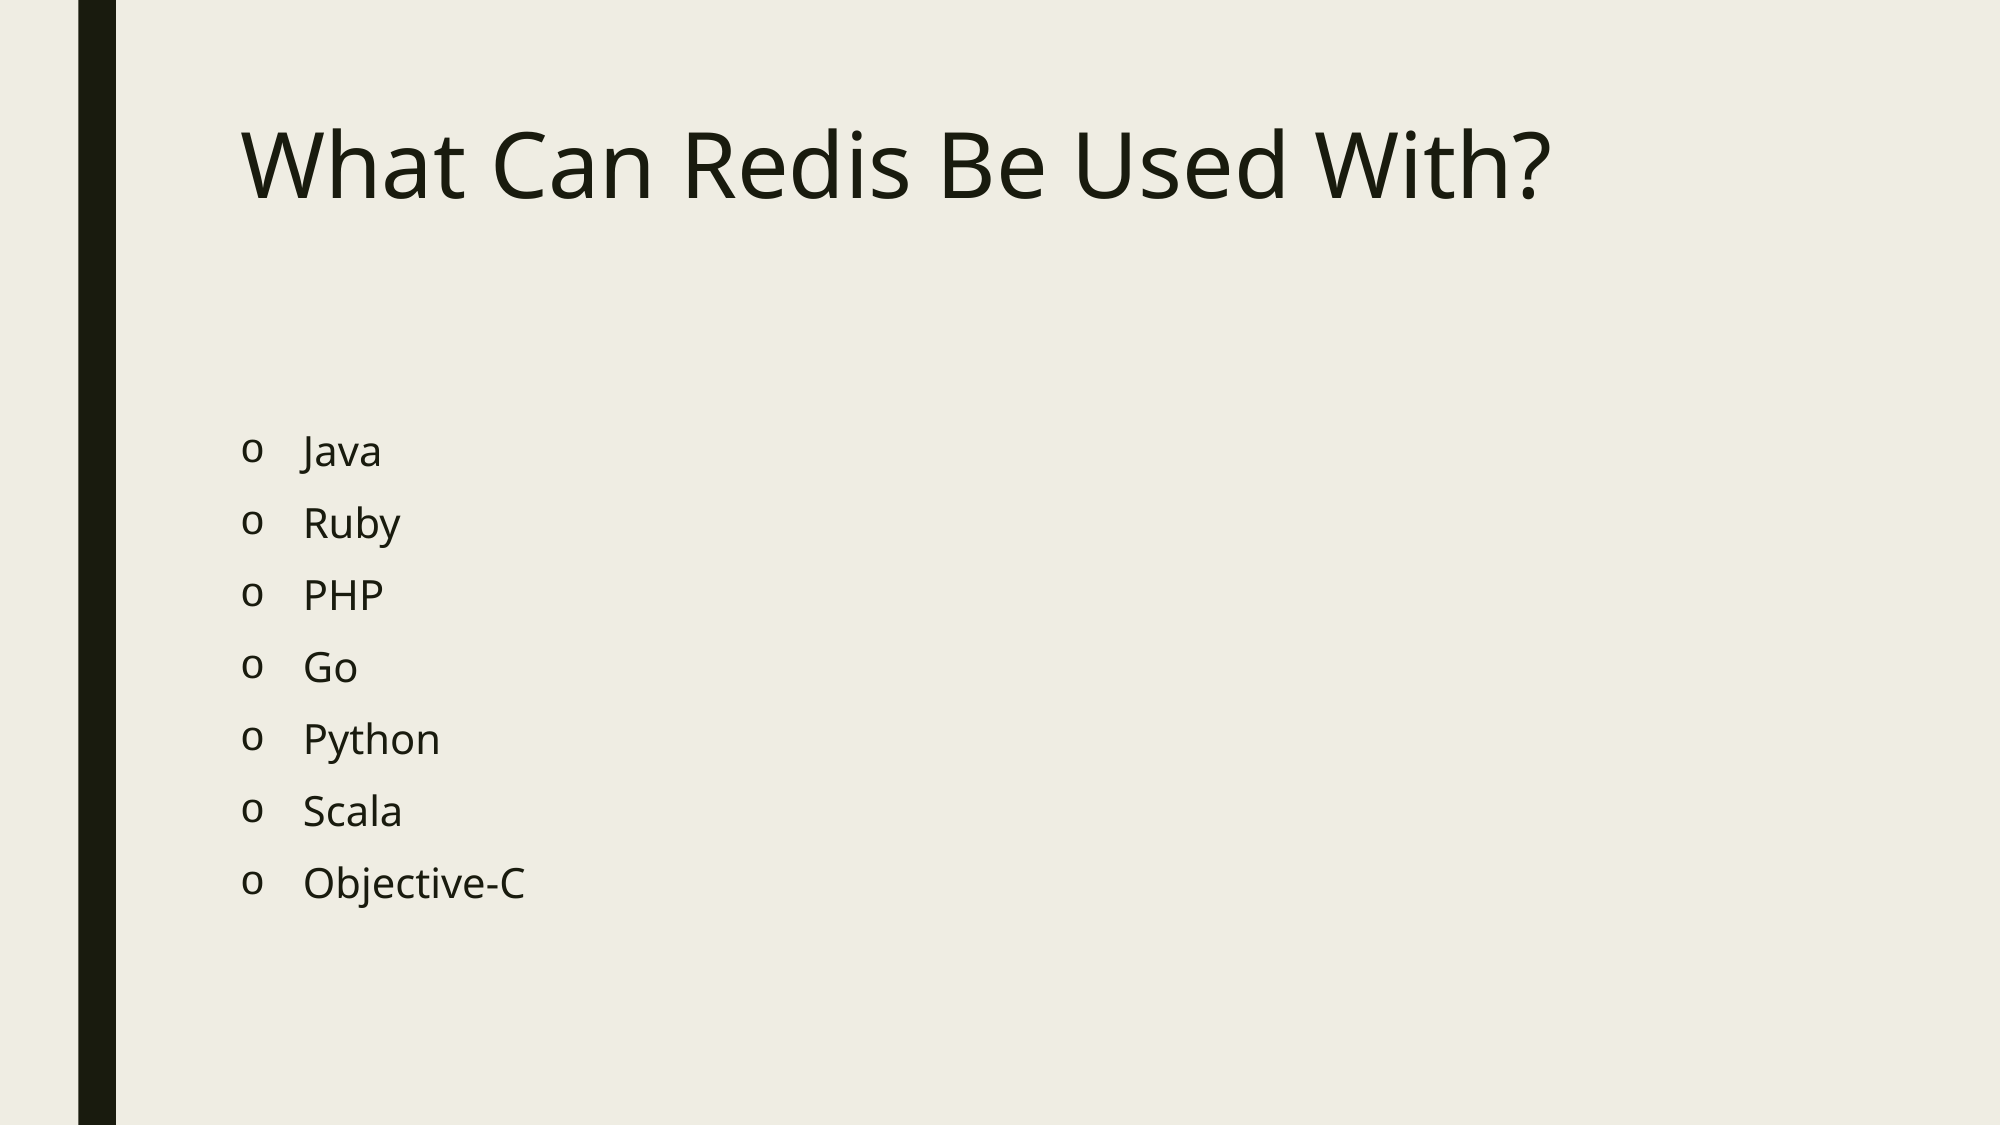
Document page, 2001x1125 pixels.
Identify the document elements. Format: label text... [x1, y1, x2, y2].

title What Can Redis Be Used With? [225, 112, 1800, 357]
list Java Ruby PHP Go Python Scala Objective-C [225, 375, 1800, 963]
